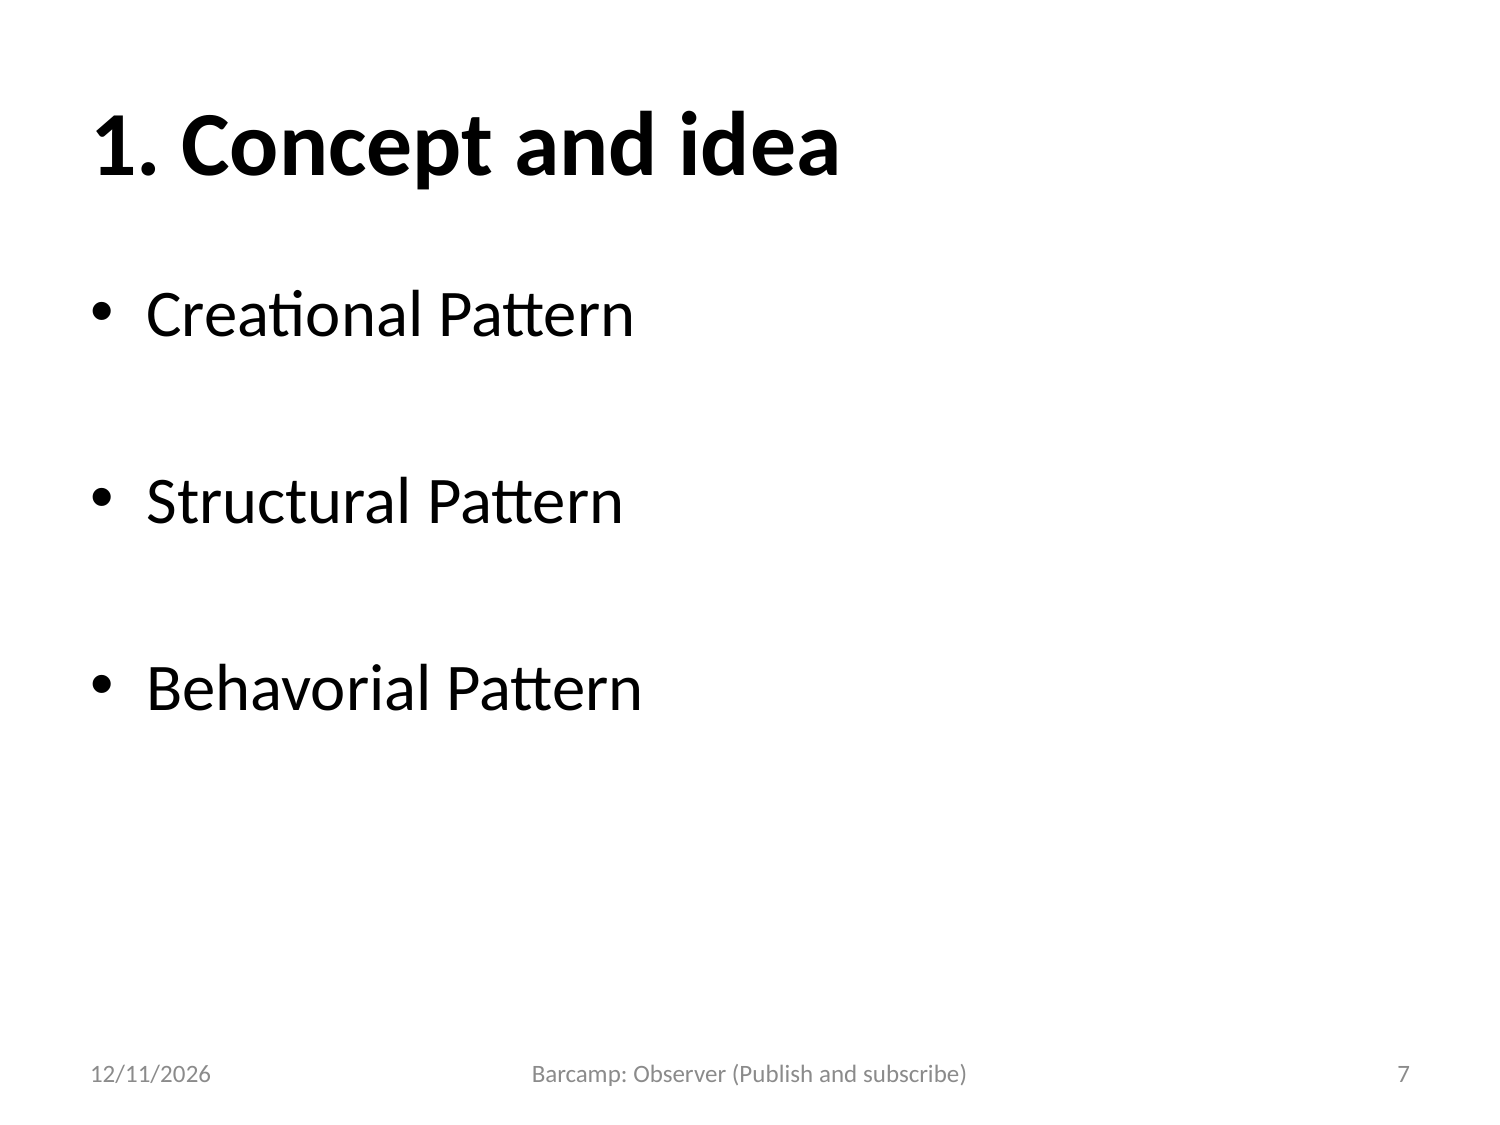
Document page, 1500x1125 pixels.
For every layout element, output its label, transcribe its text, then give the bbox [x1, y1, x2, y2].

footer Barcamp: Observer (Publish and subscribe) [512, 1042, 988, 1103]
title 1. Concept and idea [75, 45, 1425, 233]
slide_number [75, 1042, 425, 1103]
slide_number 7 [1074, 1042, 1425, 1103]
list Creational Pattern Structural Pattern Behavorial Pattern [75, 262, 1425, 1005]
